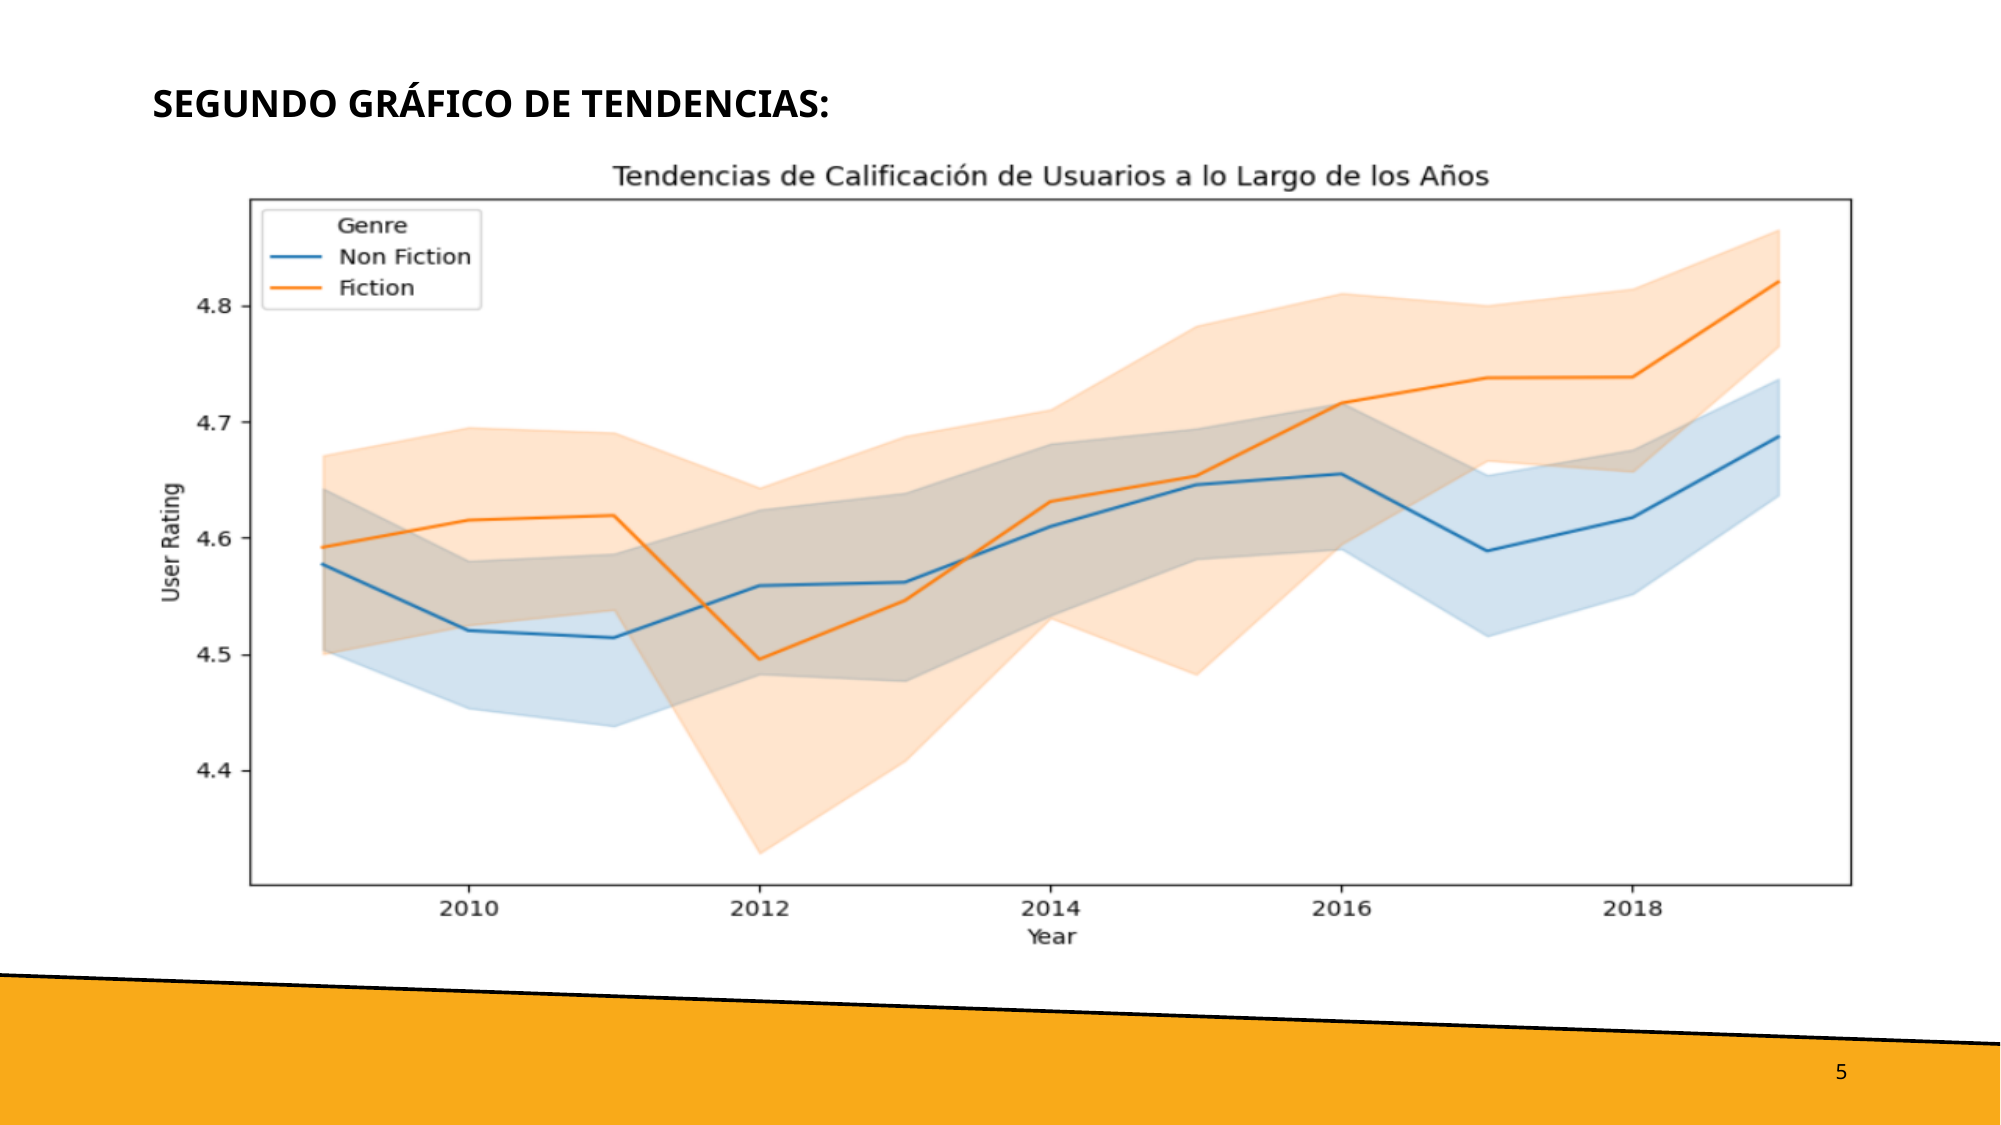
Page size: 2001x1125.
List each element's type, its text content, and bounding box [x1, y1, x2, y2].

slide_number 5 [1412, 1042, 1863, 1103]
title SEGUNDO gráfico de TENDENCIAS: [137, 59, 1863, 150]
picture [137, 150, 1871, 962]
